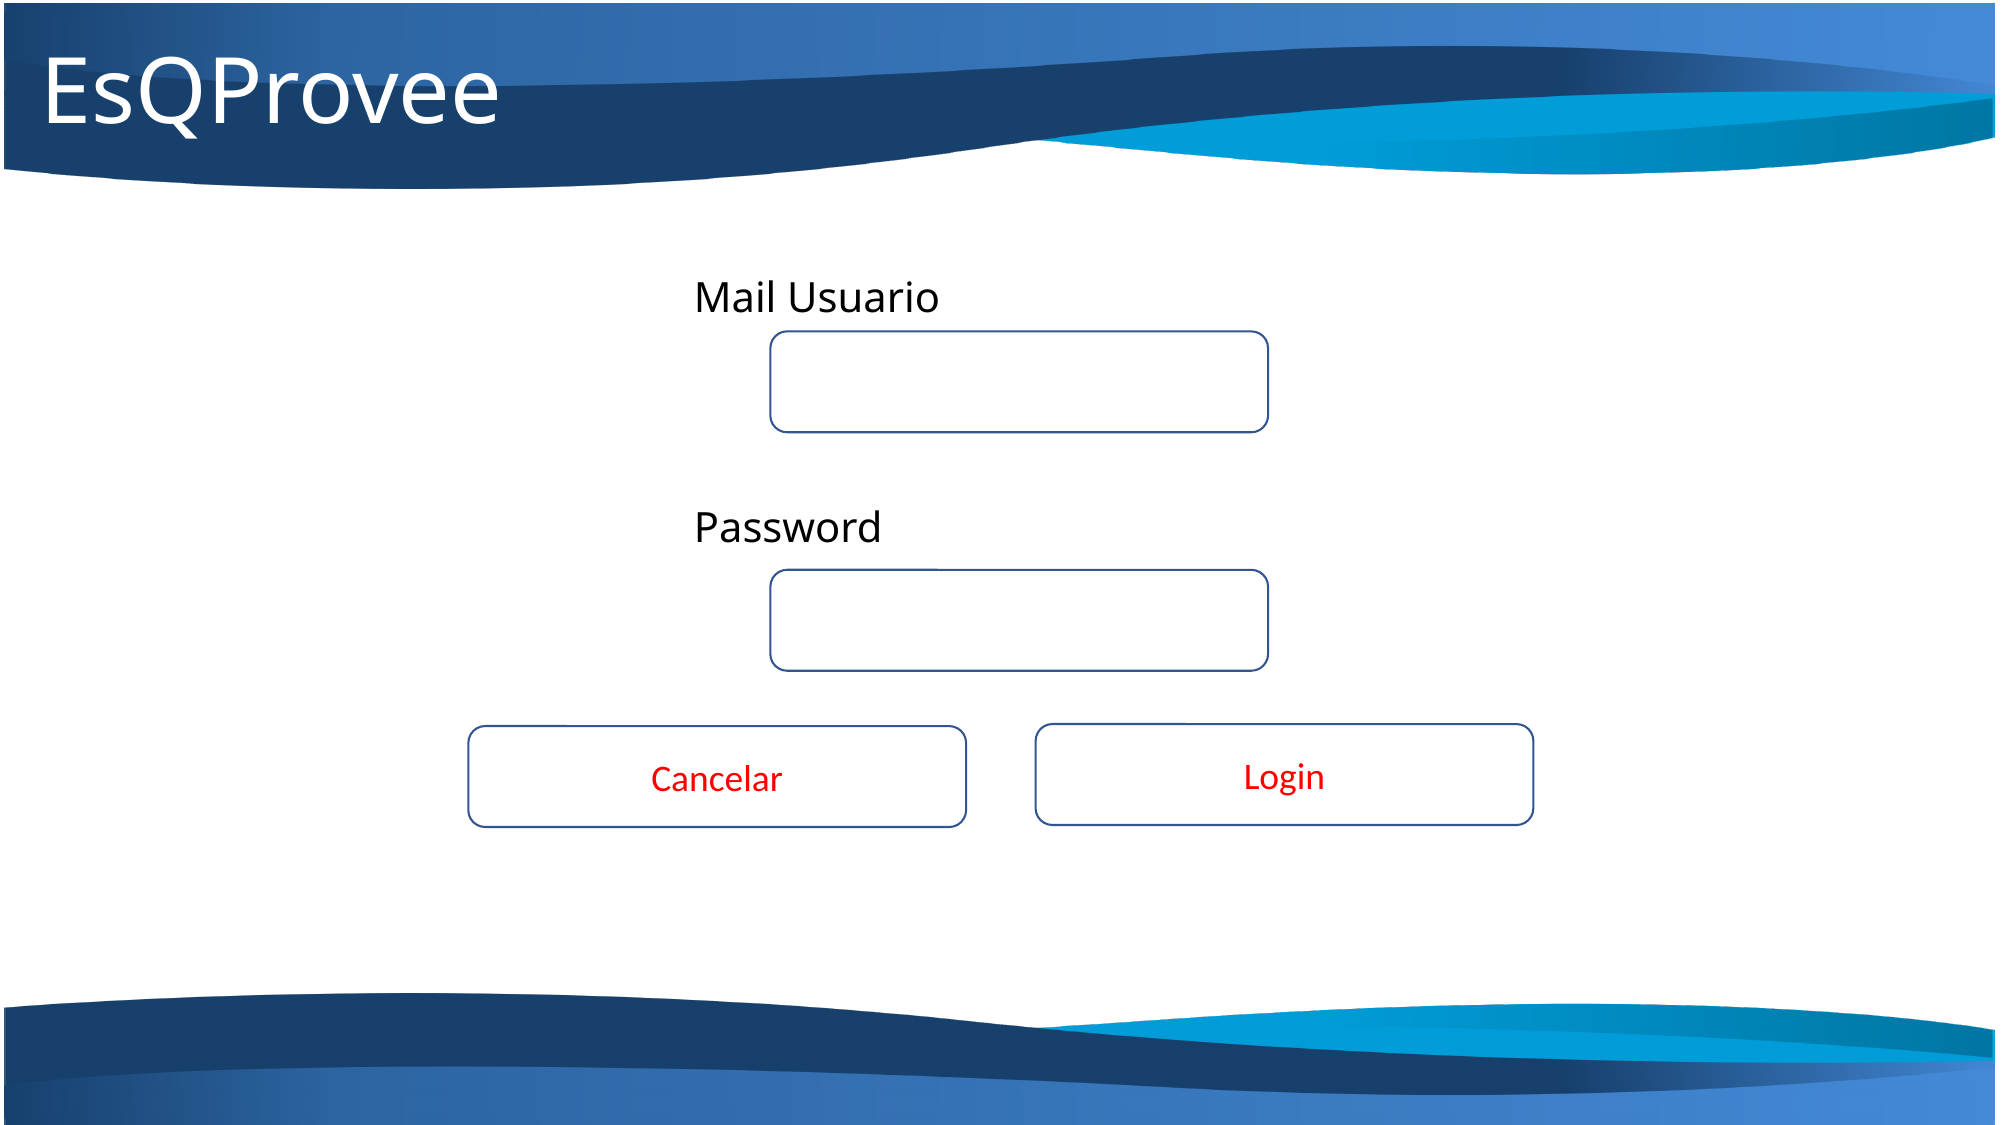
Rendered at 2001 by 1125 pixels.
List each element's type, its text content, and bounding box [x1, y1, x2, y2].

picture [0, 3, 2000, 189]
text_box [769, 568, 1270, 672]
picture [0, 993, 2000, 1125]
text_box [769, 330, 1270, 434]
text_box Login [1034, 722, 1535, 827]
text_box Password [679, 493, 1254, 559]
text_box Cancelar [467, 724, 968, 829]
text_box Mail Usuario [679, 263, 1254, 328]
